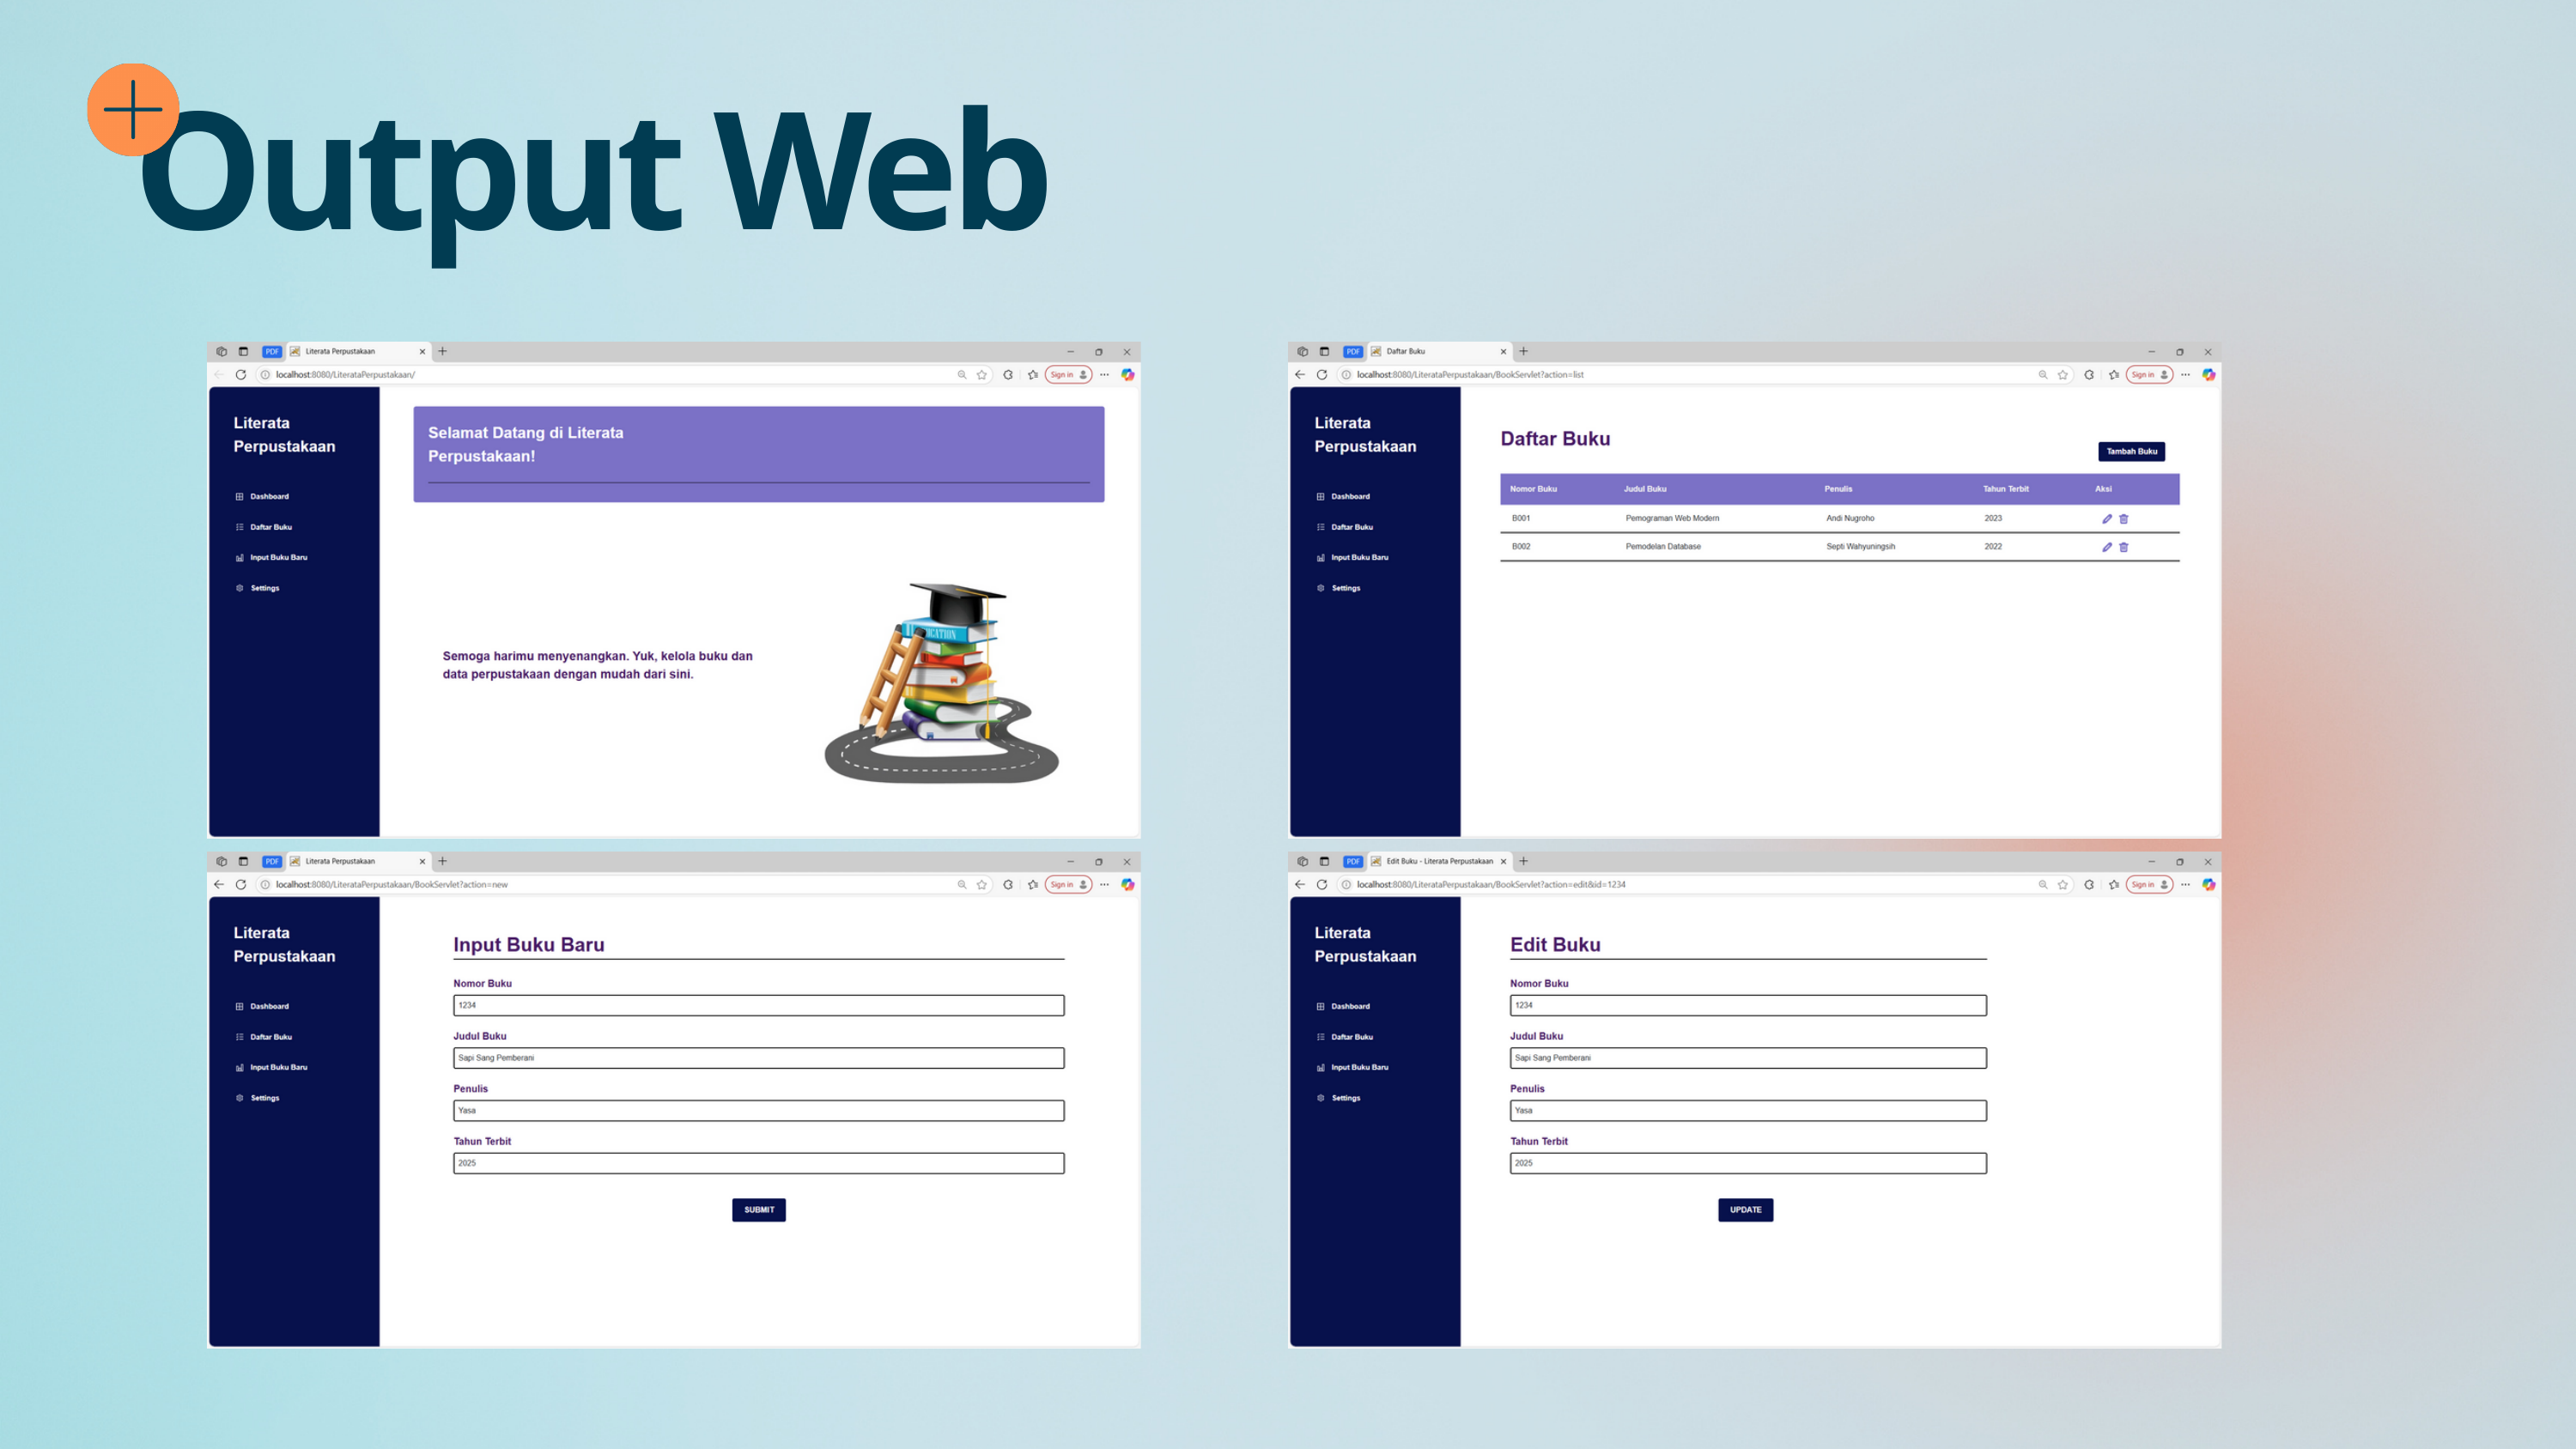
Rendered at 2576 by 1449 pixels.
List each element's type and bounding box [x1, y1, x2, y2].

text_box [1287, 852, 2222, 1349]
text_box [206, 852, 1141, 1349]
text_box [1287, 342, 2222, 839]
text_box [87, 63, 1693, 276]
text_box [206, 342, 1141, 839]
text_box [0, 0, 2576, 1449]
